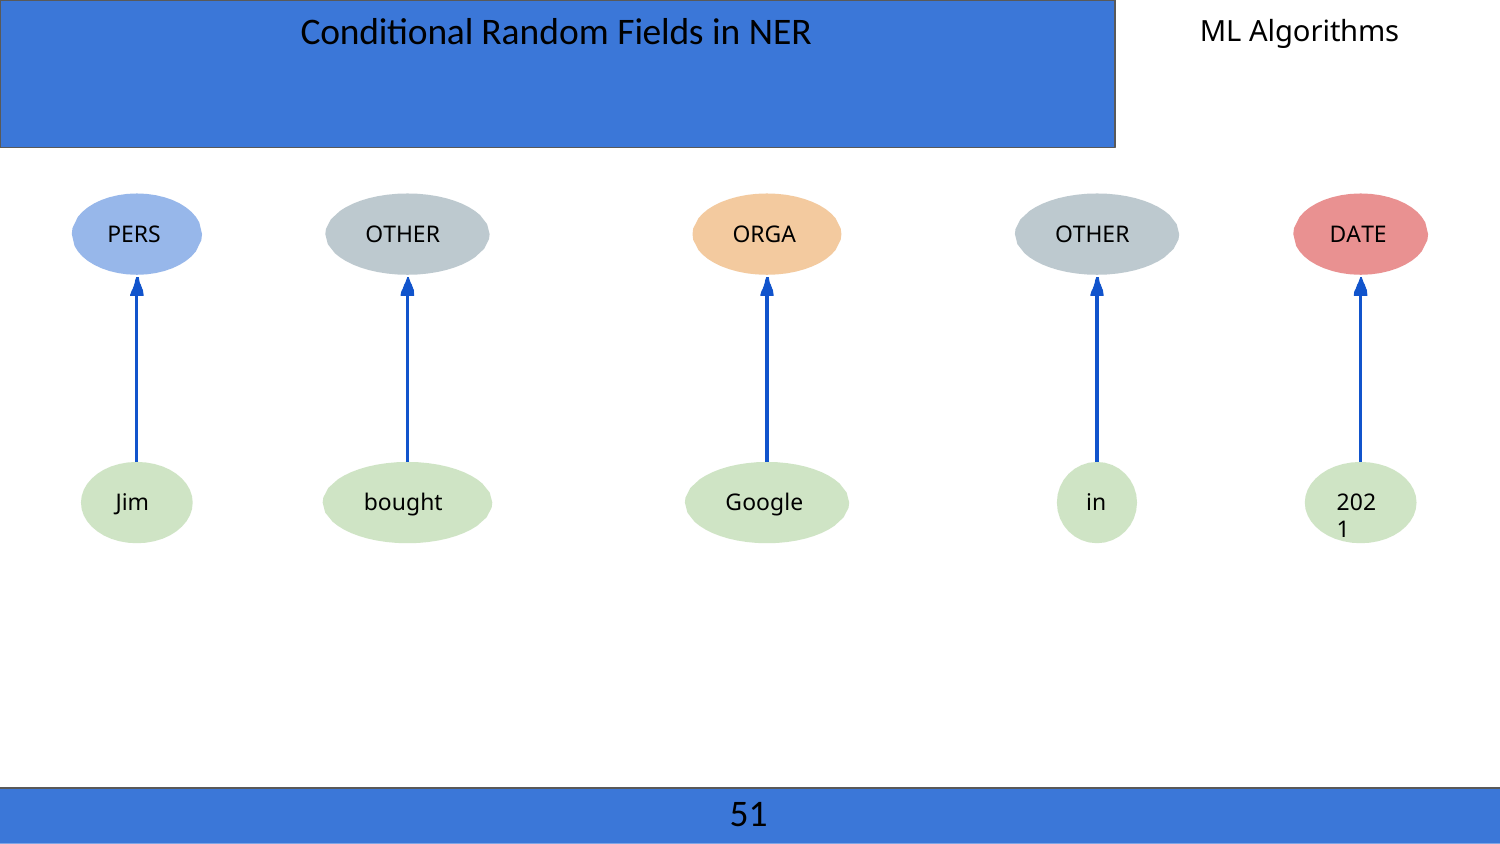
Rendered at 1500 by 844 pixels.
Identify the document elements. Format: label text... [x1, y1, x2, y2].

text_box Google [723, 485, 811, 515]
text_box [71, 193, 203, 275]
text_box [1014, 193, 1180, 275]
text_box OTHER [363, 217, 452, 247]
text_box ML Algorithms [1124, 10, 1495, 48]
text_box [400, 277, 415, 463]
text_box [322, 462, 493, 544]
text_box [1293, 193, 1429, 275]
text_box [1353, 277, 1368, 463]
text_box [129, 277, 144, 463]
text_box ORGA [730, 217, 804, 247]
text_box [684, 462, 850, 544]
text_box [760, 277, 775, 463]
text_box [1304, 462, 1417, 539]
text_box OTHER [1052, 217, 1142, 247]
text_box bought [361, 485, 454, 515]
text_box 2021 [1334, 485, 1388, 543]
text_box PERS [105, 217, 169, 247]
text_box [80, 463, 193, 544]
text_box [1056, 463, 1138, 544]
text_box [692, 193, 842, 275]
text_box Jim [113, 485, 161, 515]
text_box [1090, 277, 1105, 463]
title Conditional Random Fields in NER [0, 0, 1116, 148]
text_box DATE [1327, 217, 1395, 247]
text_box [325, 193, 490, 275]
text_box in [1083, 485, 1111, 515]
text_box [0, 786, 1500, 844]
